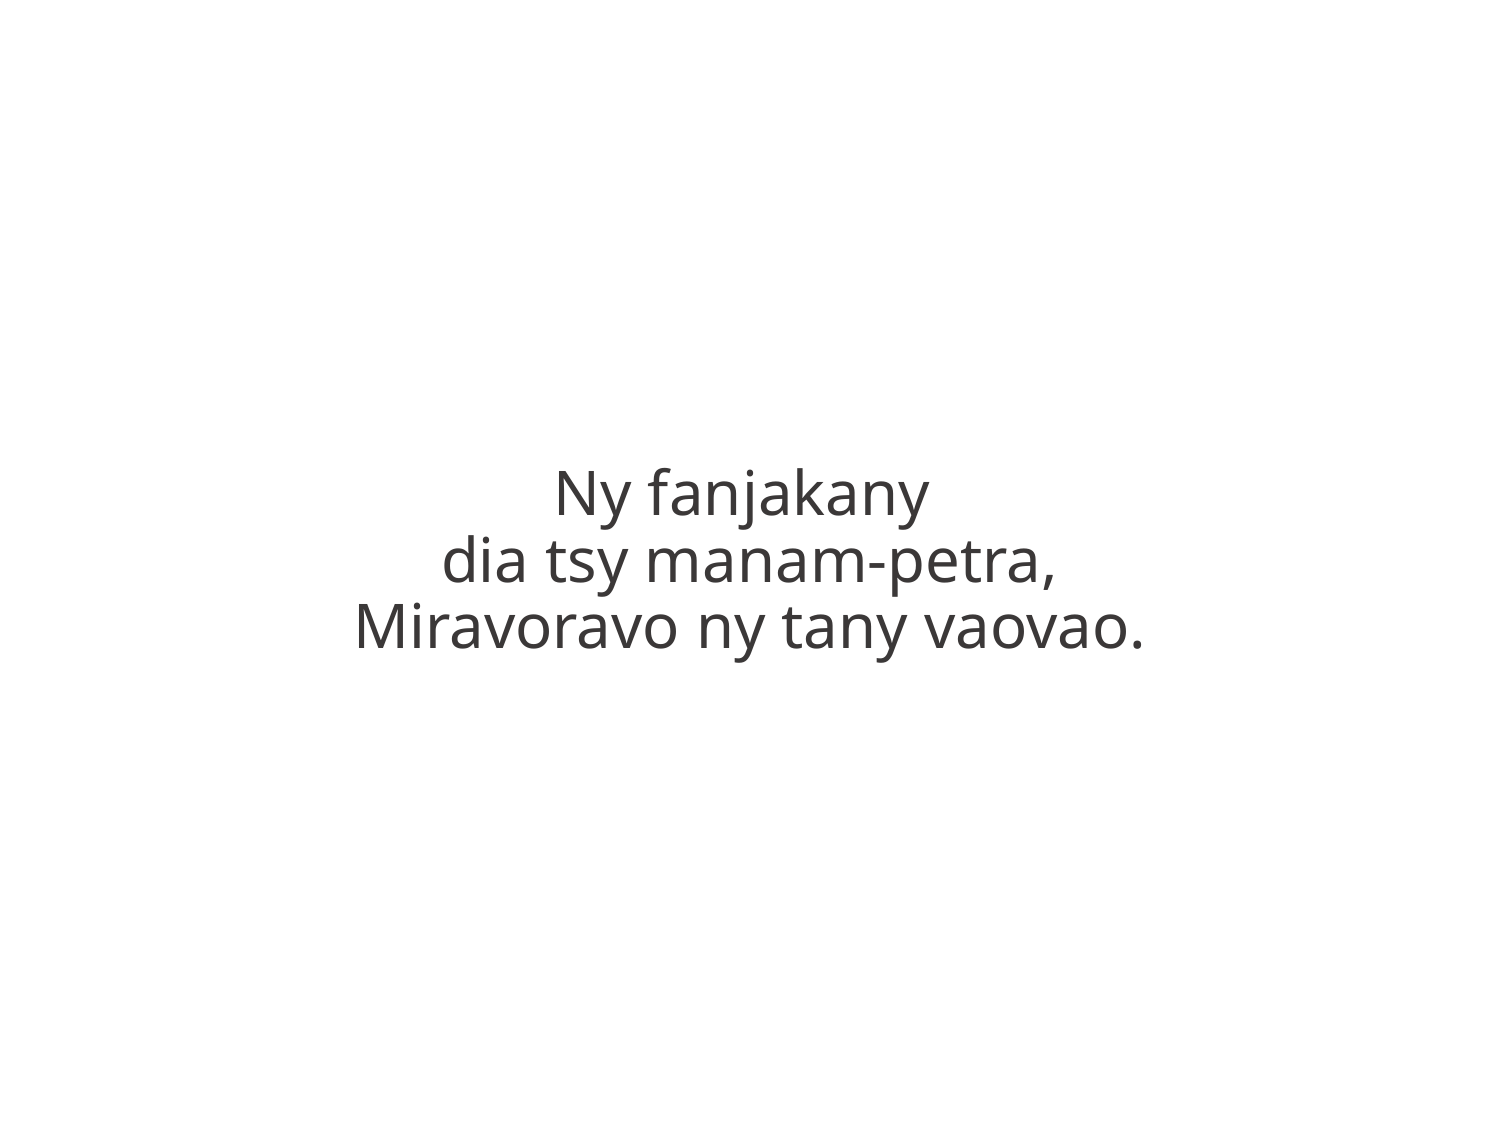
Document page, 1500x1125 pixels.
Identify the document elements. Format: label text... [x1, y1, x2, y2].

title Ny fanjakany dia tsy manam-petra, Miravoravo ny tany vaovao. [19, 453, 1481, 672]
